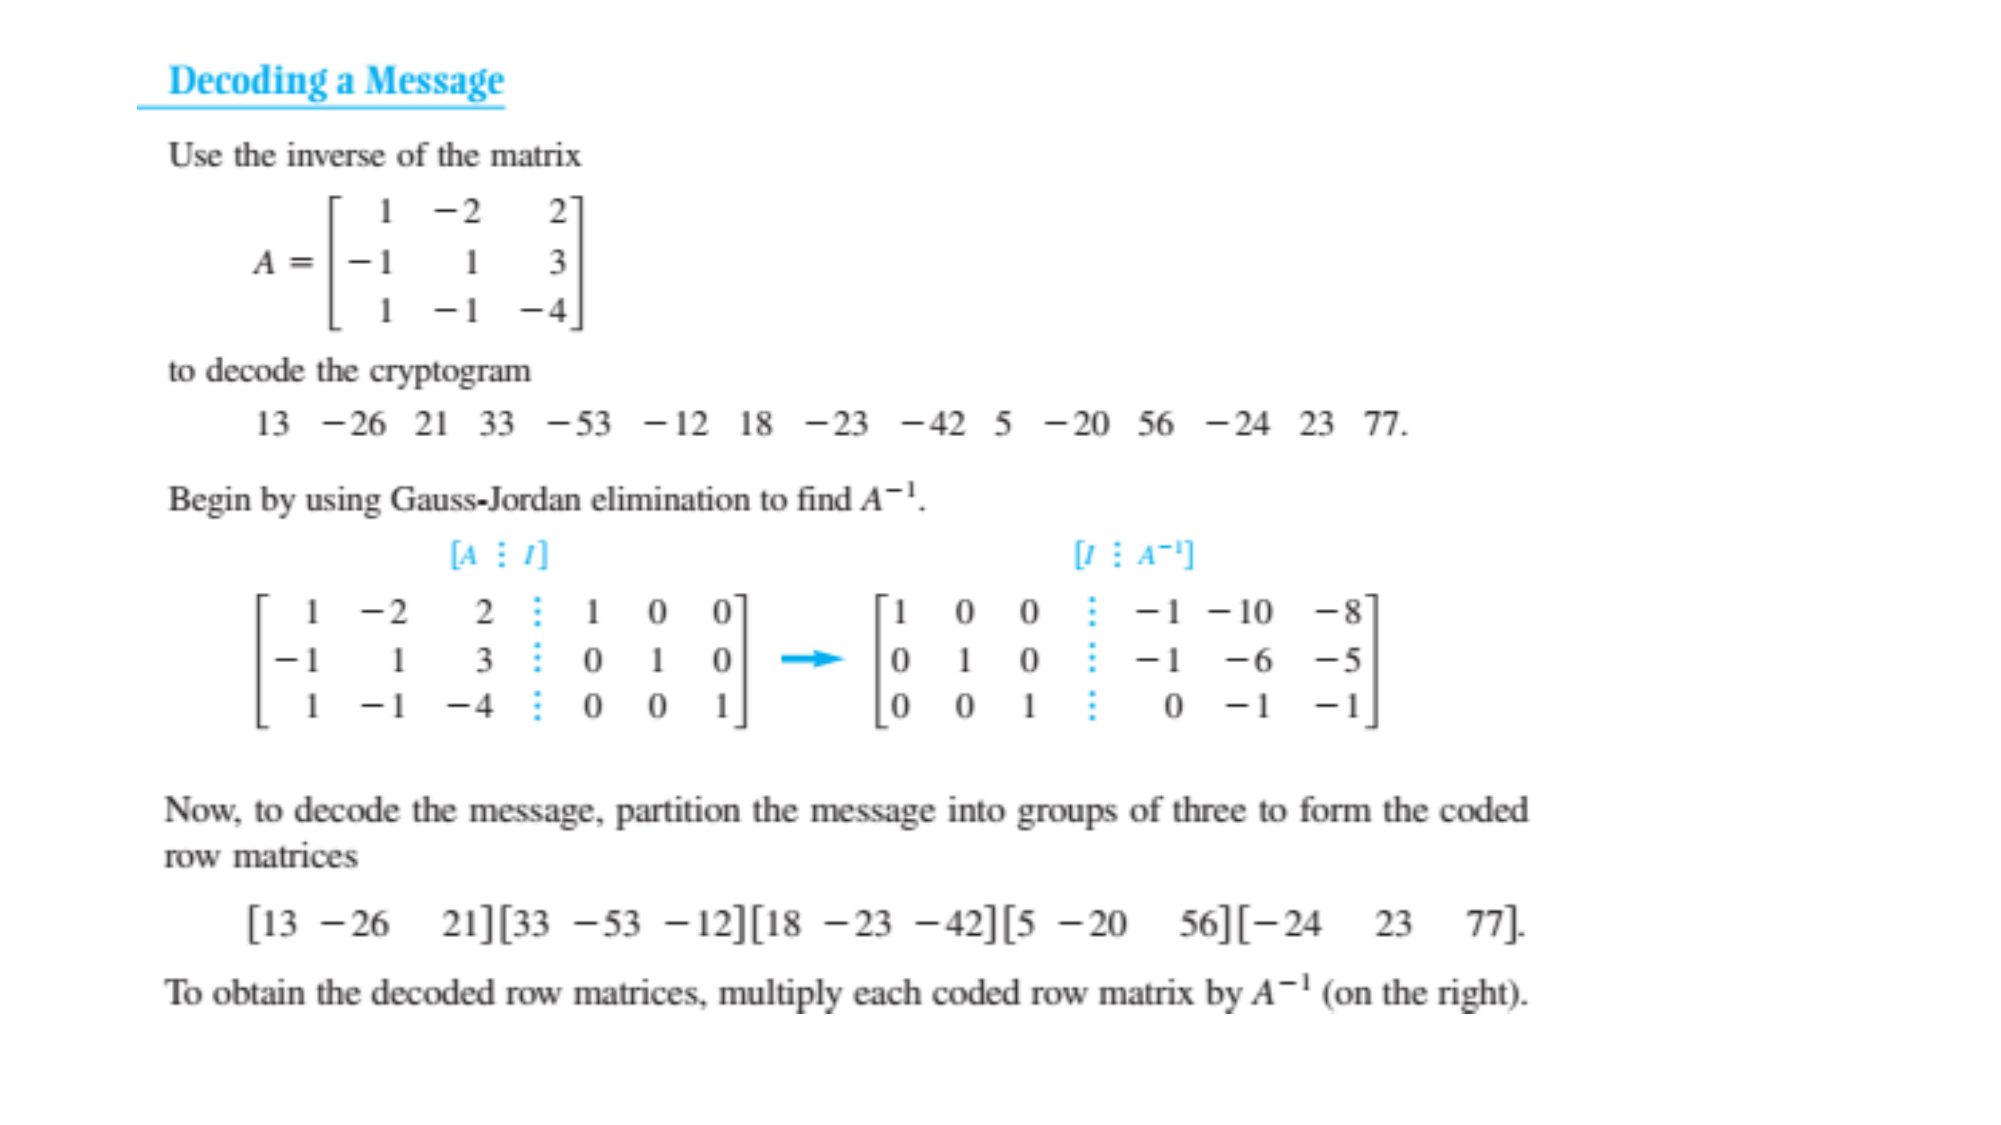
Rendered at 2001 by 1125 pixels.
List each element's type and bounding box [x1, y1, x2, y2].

picture [137, 777, 1565, 1014]
picture [137, 38, 1449, 748]
